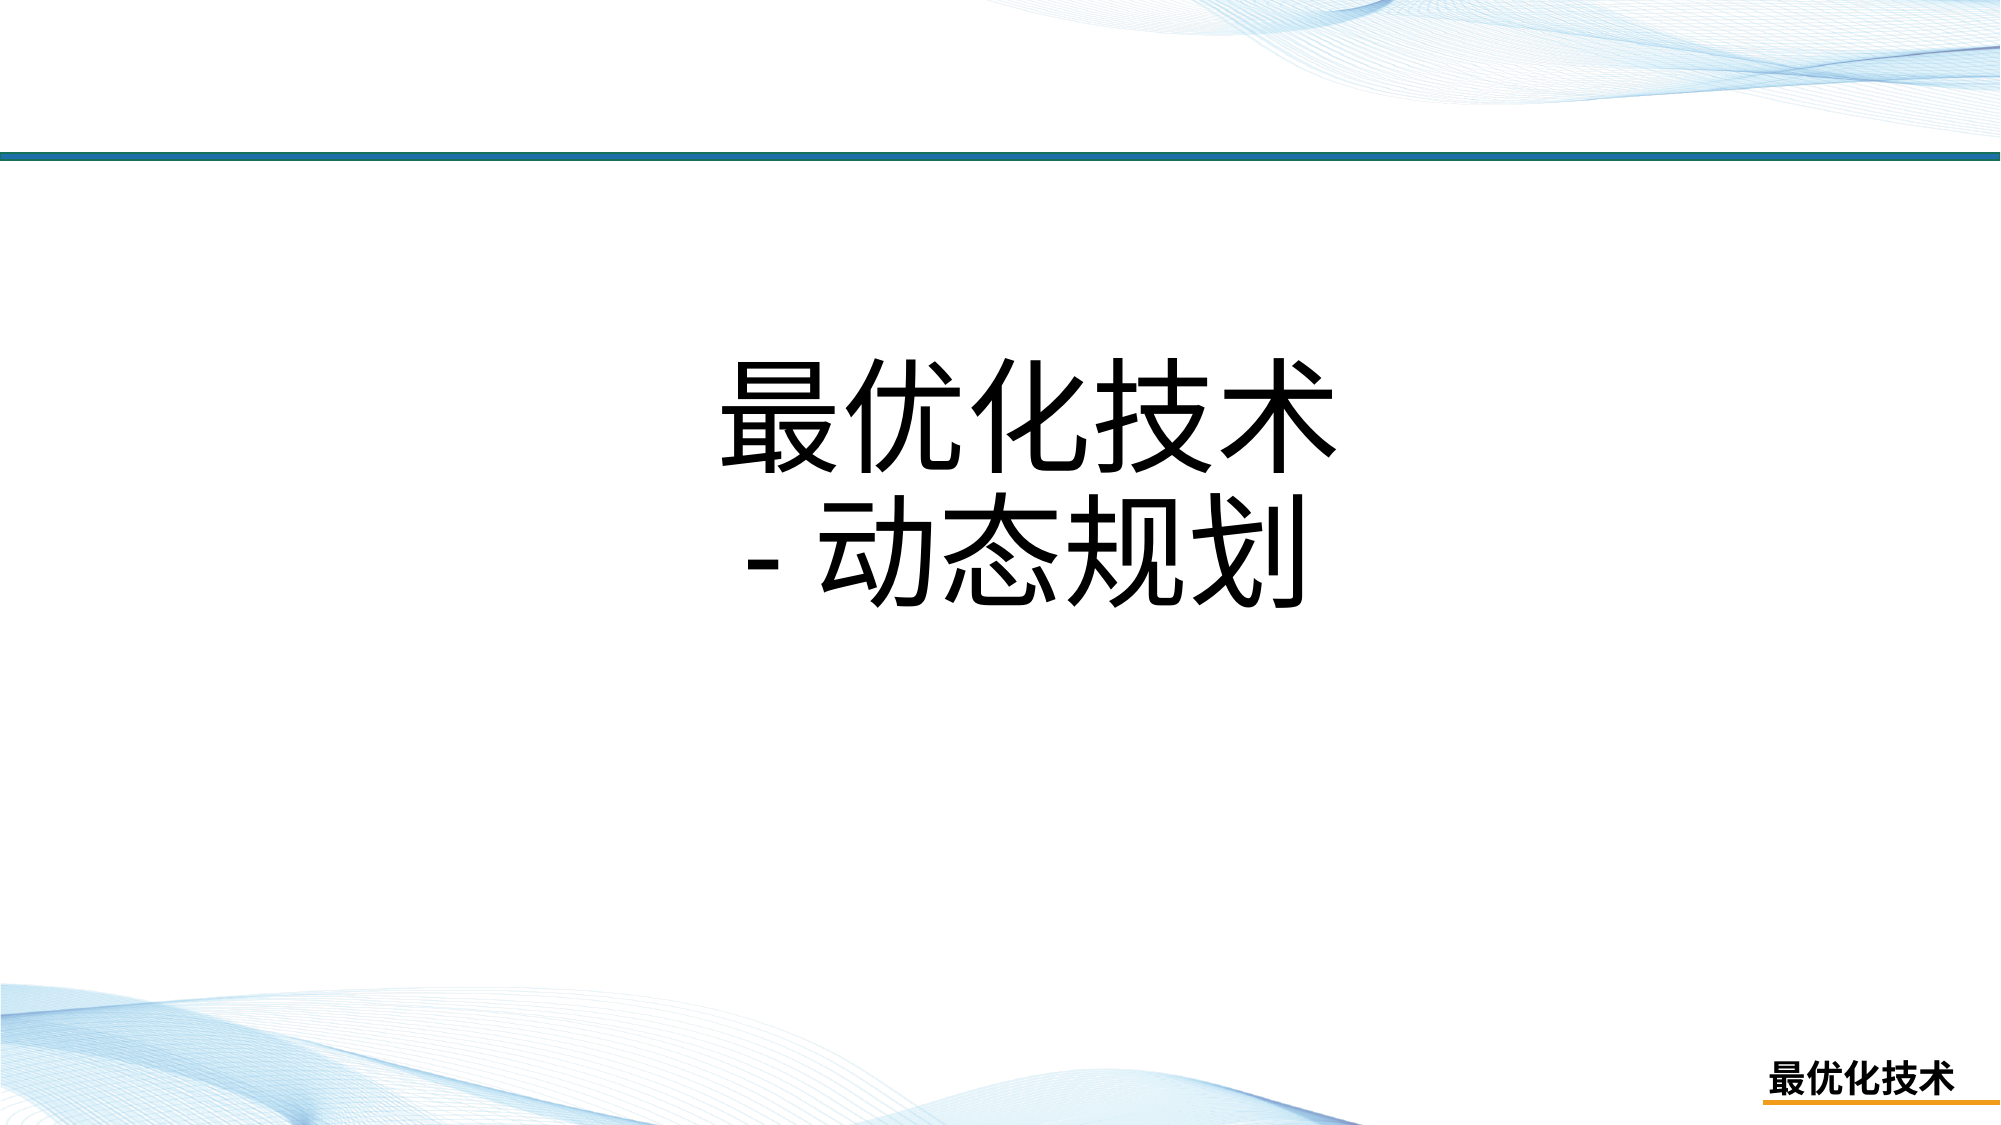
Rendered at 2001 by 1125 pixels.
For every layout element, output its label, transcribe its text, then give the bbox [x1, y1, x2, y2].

picture [2, 977, 1590, 1125]
picture [885, 1, 1999, 148]
title 最优化技术 -动态规划 [242, 152, 1816, 634]
